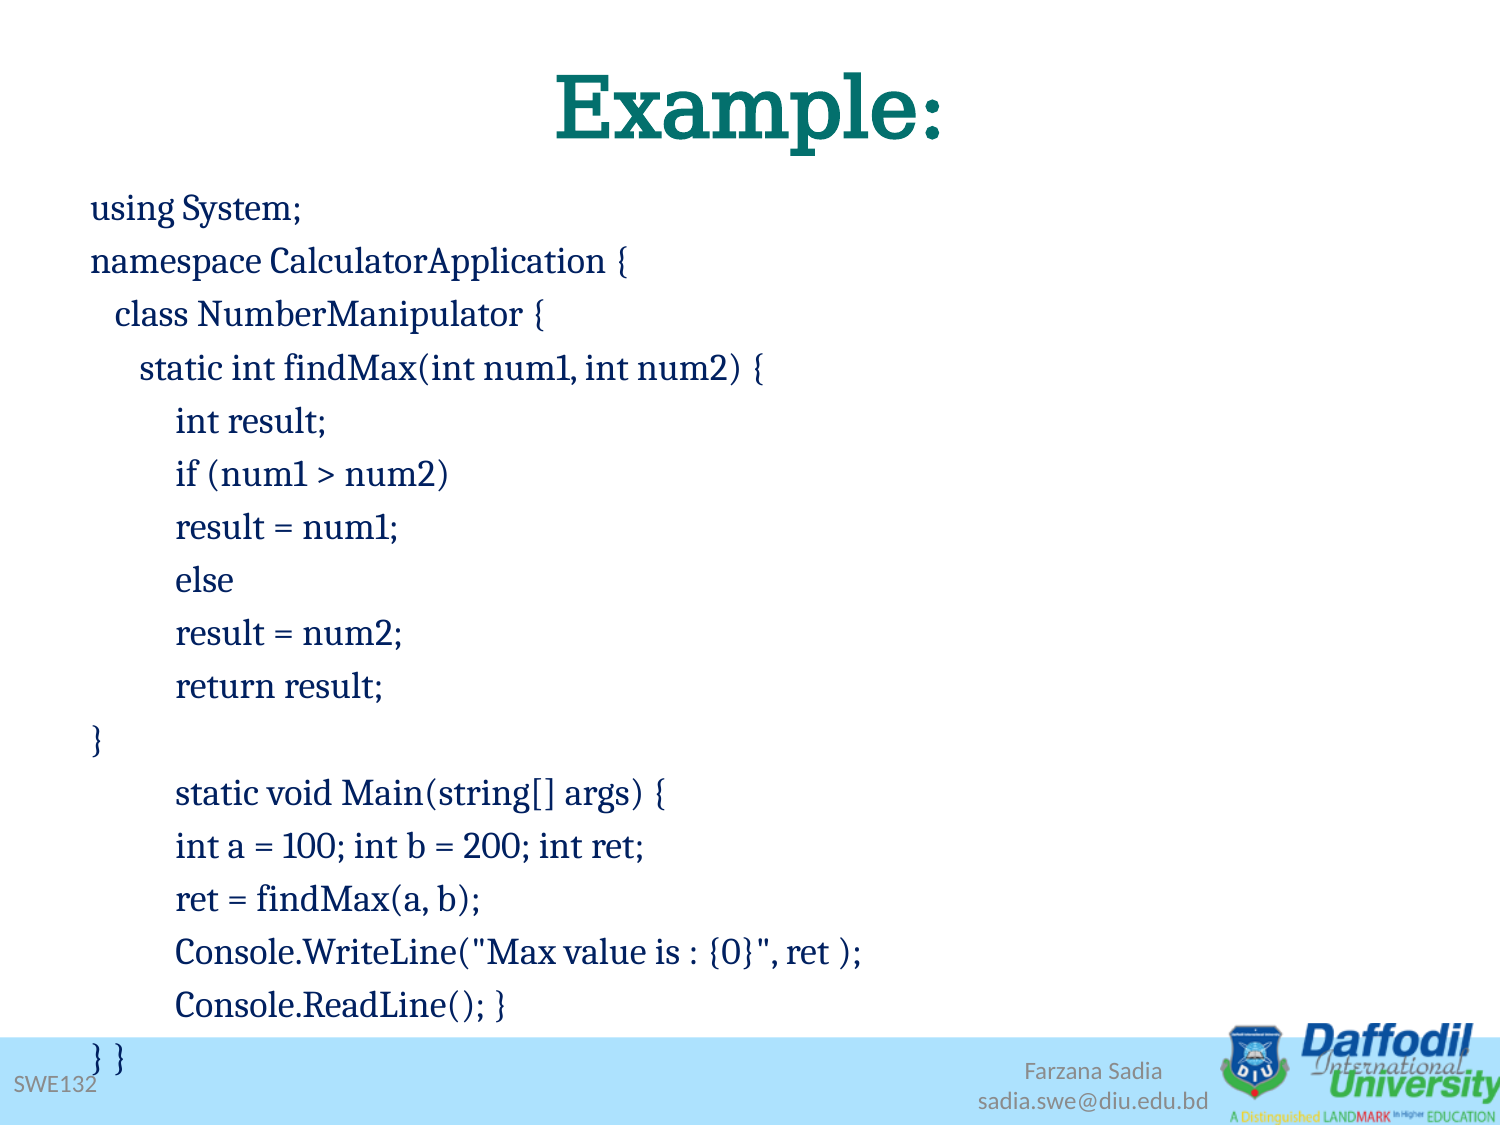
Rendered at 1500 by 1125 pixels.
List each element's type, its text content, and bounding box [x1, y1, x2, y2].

picture [1220, 1023, 1500, 1125]
title Example: [75, 45, 1425, 163]
list using System; namespace CalculatorApplication { class NumberManipulator { static int findMax(int num1, int num2) { int result; if (num1 > num2) result = num1; else result = num2; return result; } static void Main(string[] args) { int a = 100; int b = 200; int ret; ret = findMax(a, b); Console.WriteLine("Max value is : {0}", ret ); Console.ReadLine(); } } } [75, 174, 1425, 1100]
